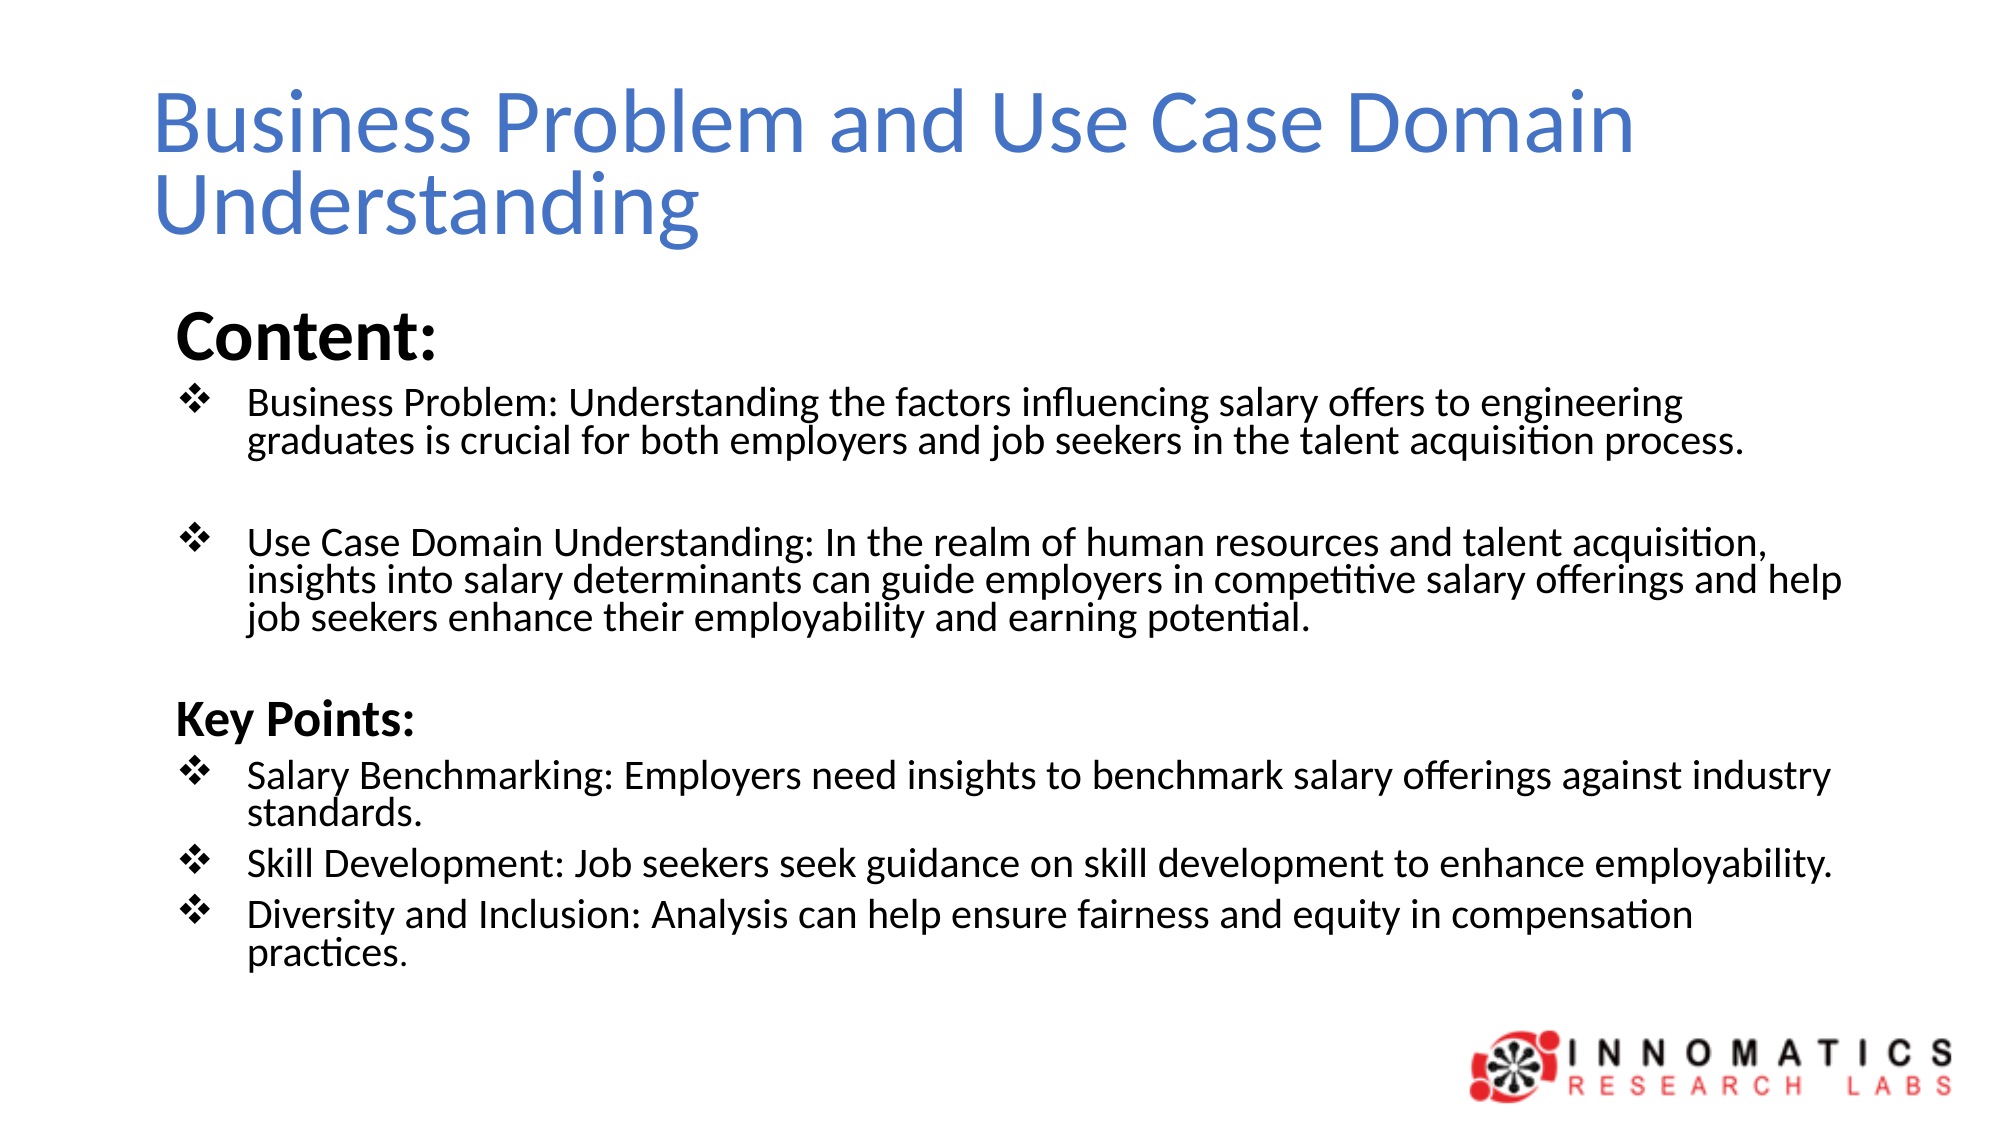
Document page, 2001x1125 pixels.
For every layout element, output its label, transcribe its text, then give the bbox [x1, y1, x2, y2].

title Business Problem and Use Case Domain Understanding [137, 59, 1863, 278]
list Content: Business Problem: Understanding the factors influencing salary offers to engineering graduates is crucial for both employers and job seekers in the talent acquisition process. Use Case Domain Understanding: In the realm of human resources and talent acquisition, insights into salary determinants can guide employers in competitive salary offerings and help job seekers enhance their employability and earning potential. Key Points: Salary Benchmarking: Employers need insights to benchmark salary offerings against industry standards. Skill Development: Job seekers seek guidance on skill development to enhance employability. Diversity and Inclusion: Analysis can help ensure fairness and equity in compensation practices. [137, 299, 1863, 1014]
picture [1445, 1014, 1975, 1125]
